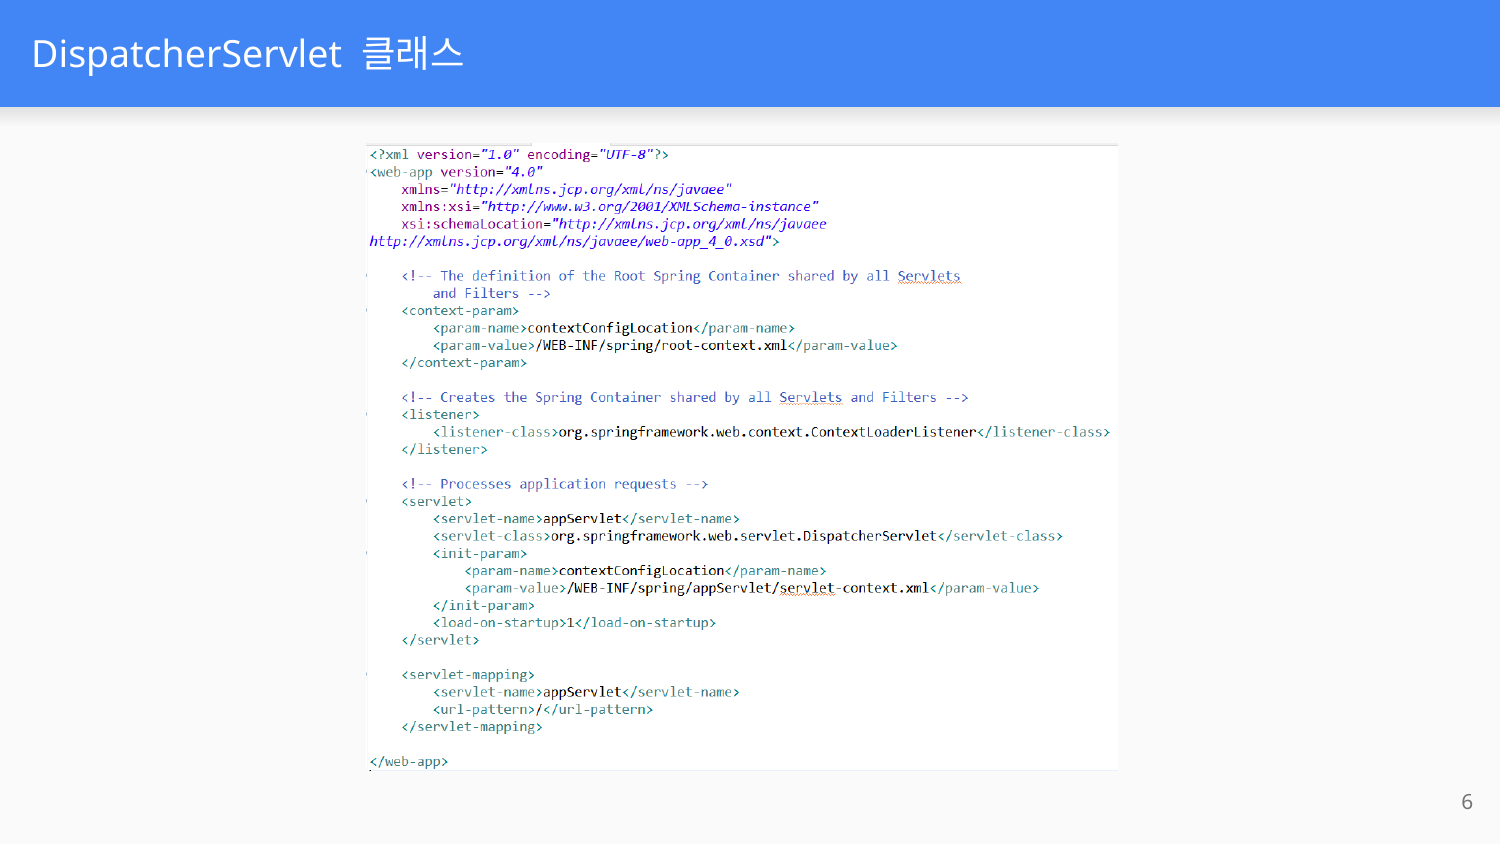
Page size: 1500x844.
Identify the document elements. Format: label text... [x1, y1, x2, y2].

slide_number ‹#› [1398, 770, 1489, 835]
picture [366, 143, 1118, 771]
title DispatcherServlet 클래스 [16, 2, 1464, 102]
